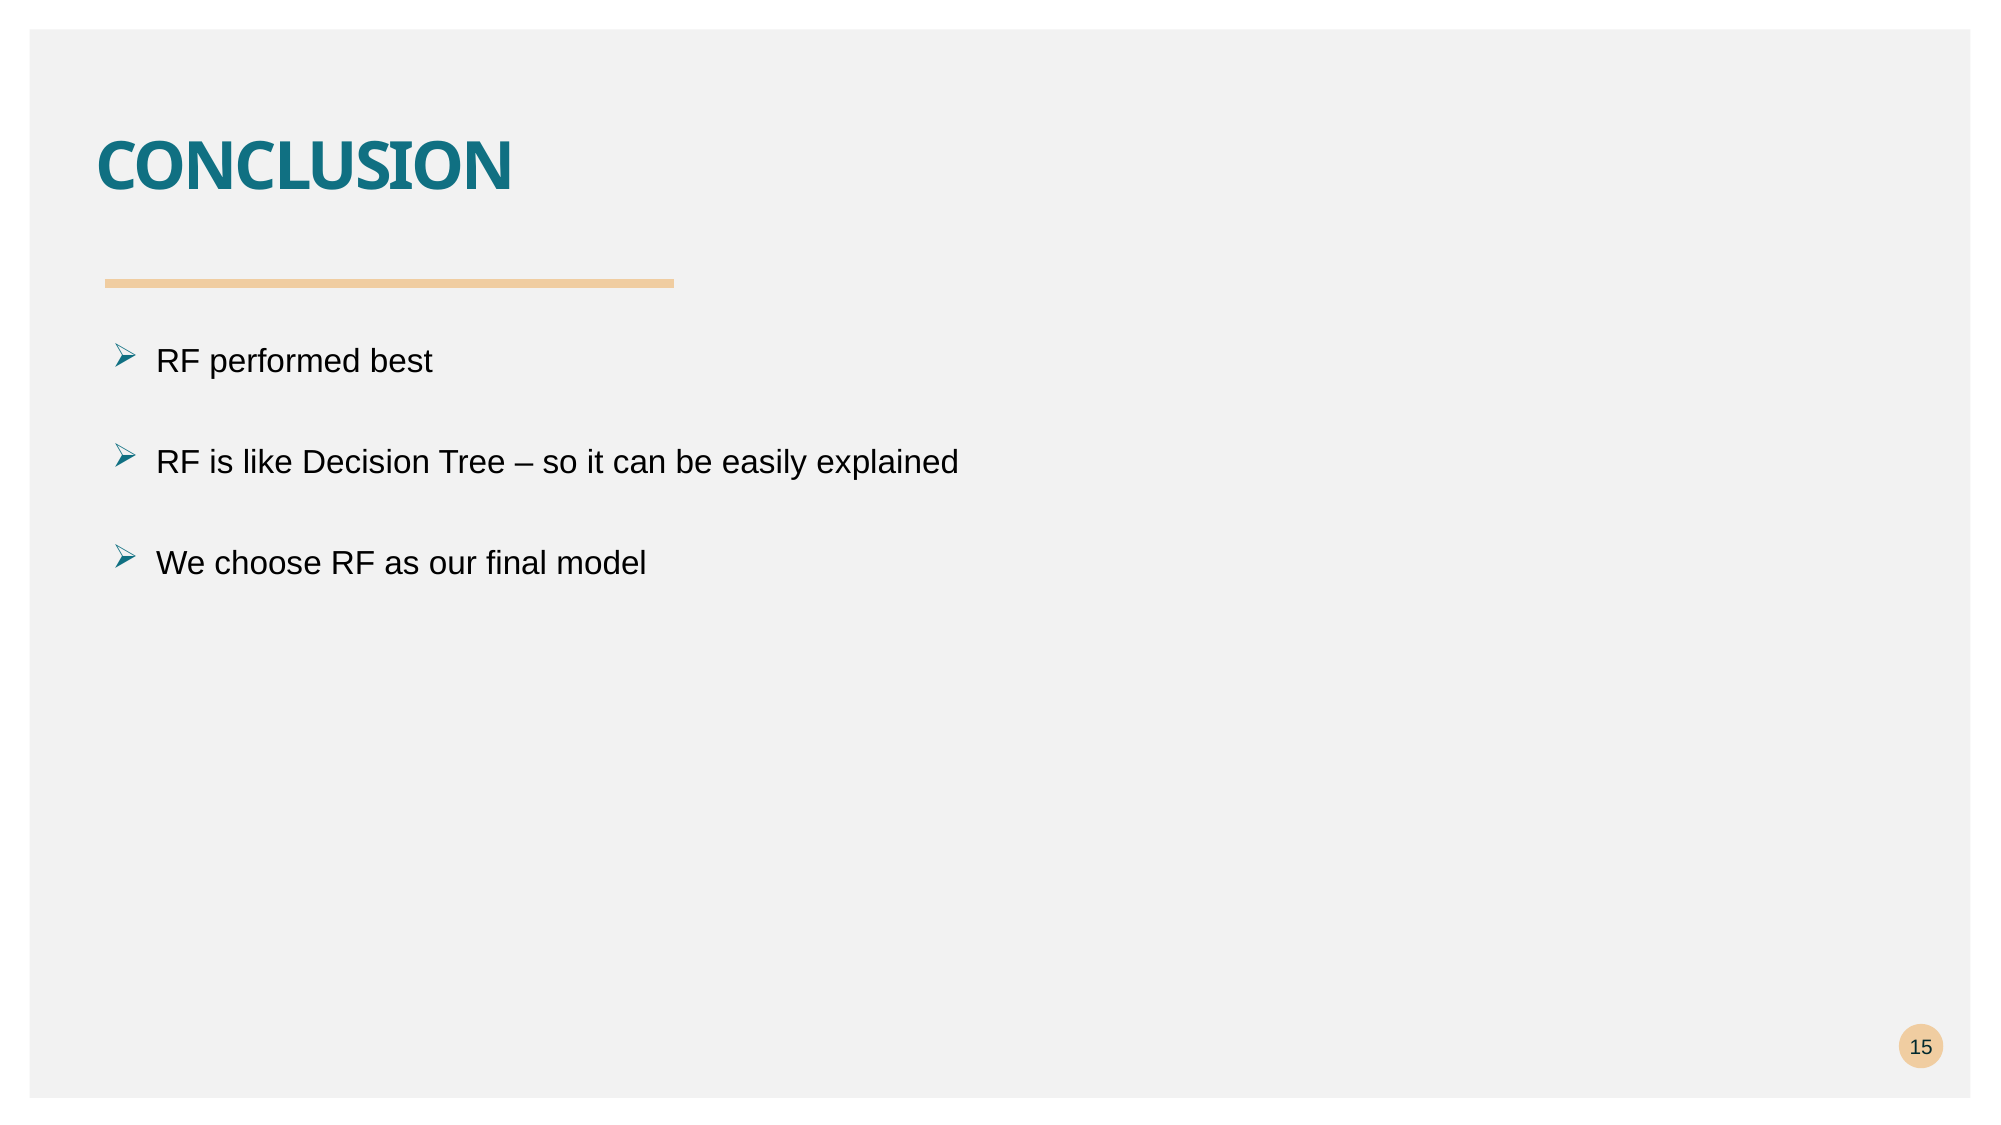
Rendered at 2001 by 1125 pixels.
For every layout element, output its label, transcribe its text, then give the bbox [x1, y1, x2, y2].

list RF performed best RF is like Decision Tree – so it can be easily explained We choose RF as our final model [112, 299, 1884, 1009]
slide_number 15 [1898, 1023, 1944, 1069]
title Conclusion [95, 132, 1353, 262]
